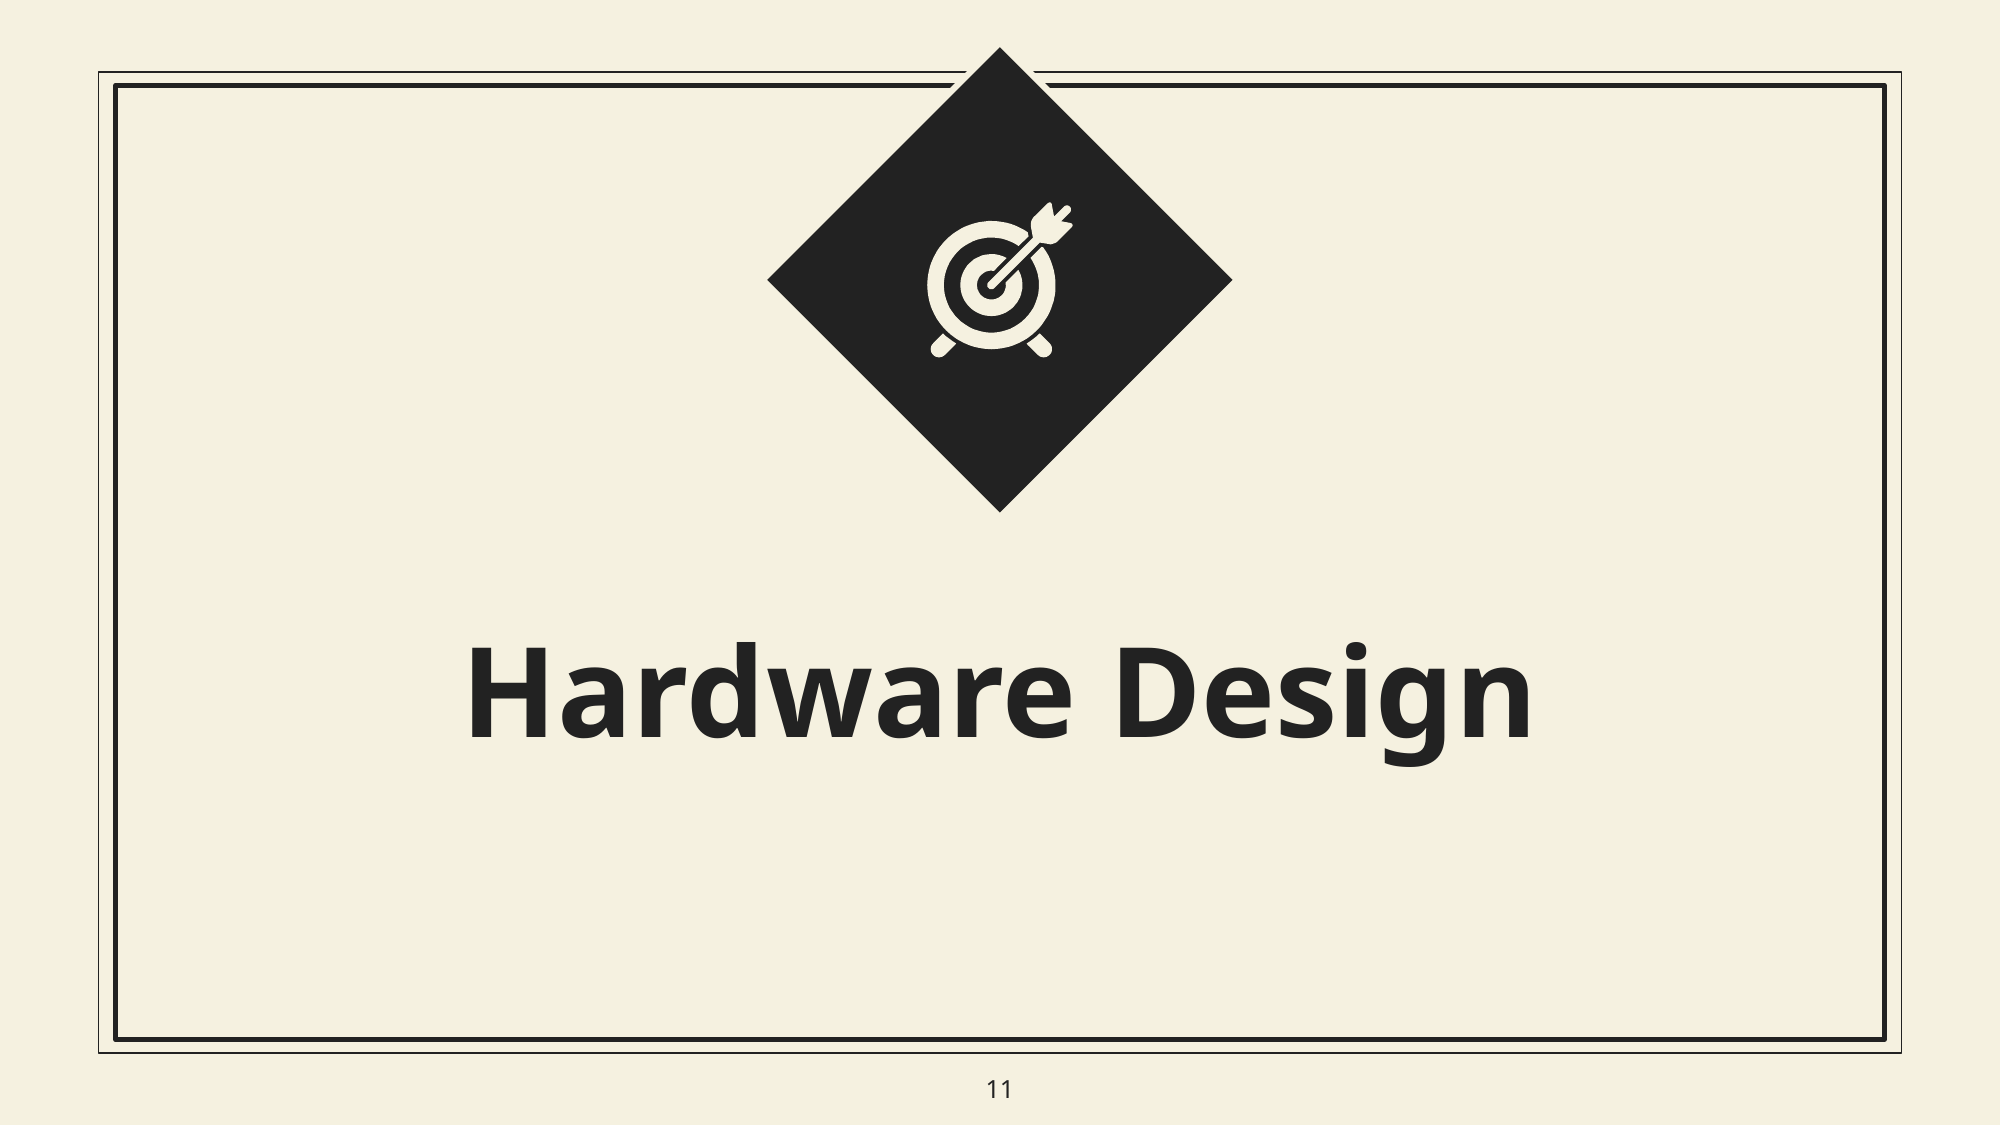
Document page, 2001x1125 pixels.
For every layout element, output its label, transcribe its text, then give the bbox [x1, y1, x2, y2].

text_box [926, 202, 1073, 358]
title Hardware Design [405, 560, 1595, 815]
slide_number 11 [954, 1058, 1045, 1125]
text_box [762, 42, 1238, 518]
